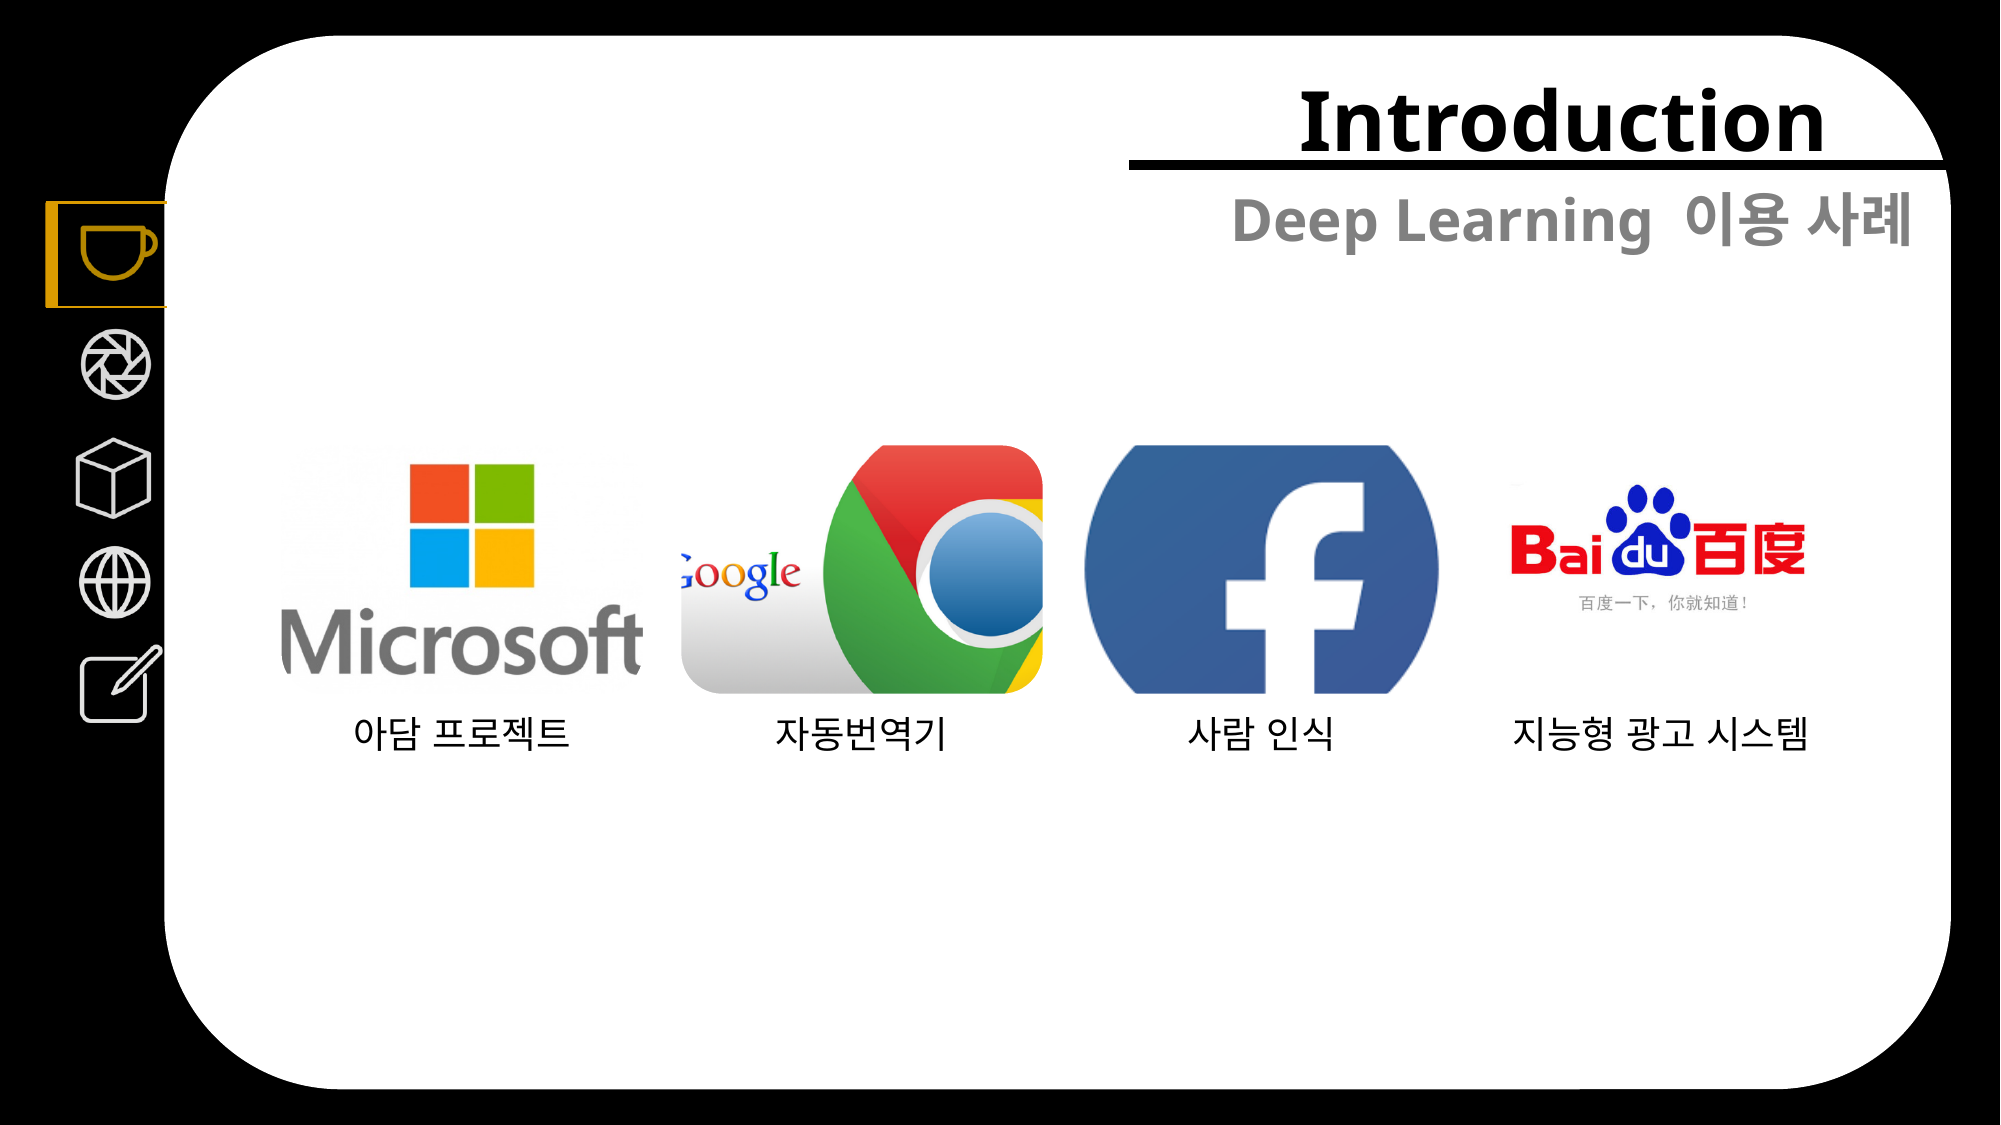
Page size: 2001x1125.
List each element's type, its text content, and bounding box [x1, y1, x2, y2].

picture [44, 223, 190, 733]
text_box Introduction [1284, 170, 1844, 175]
text_box Introduction [1284, 60, 1844, 160]
text_box [1129, 160, 1951, 170]
text_box Deep Learning 이용 사례 [1215, 175, 1929, 261]
text_box [164, 35, 1951, 1090]
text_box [45, 202, 167, 308]
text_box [279, 351, 1844, 923]
